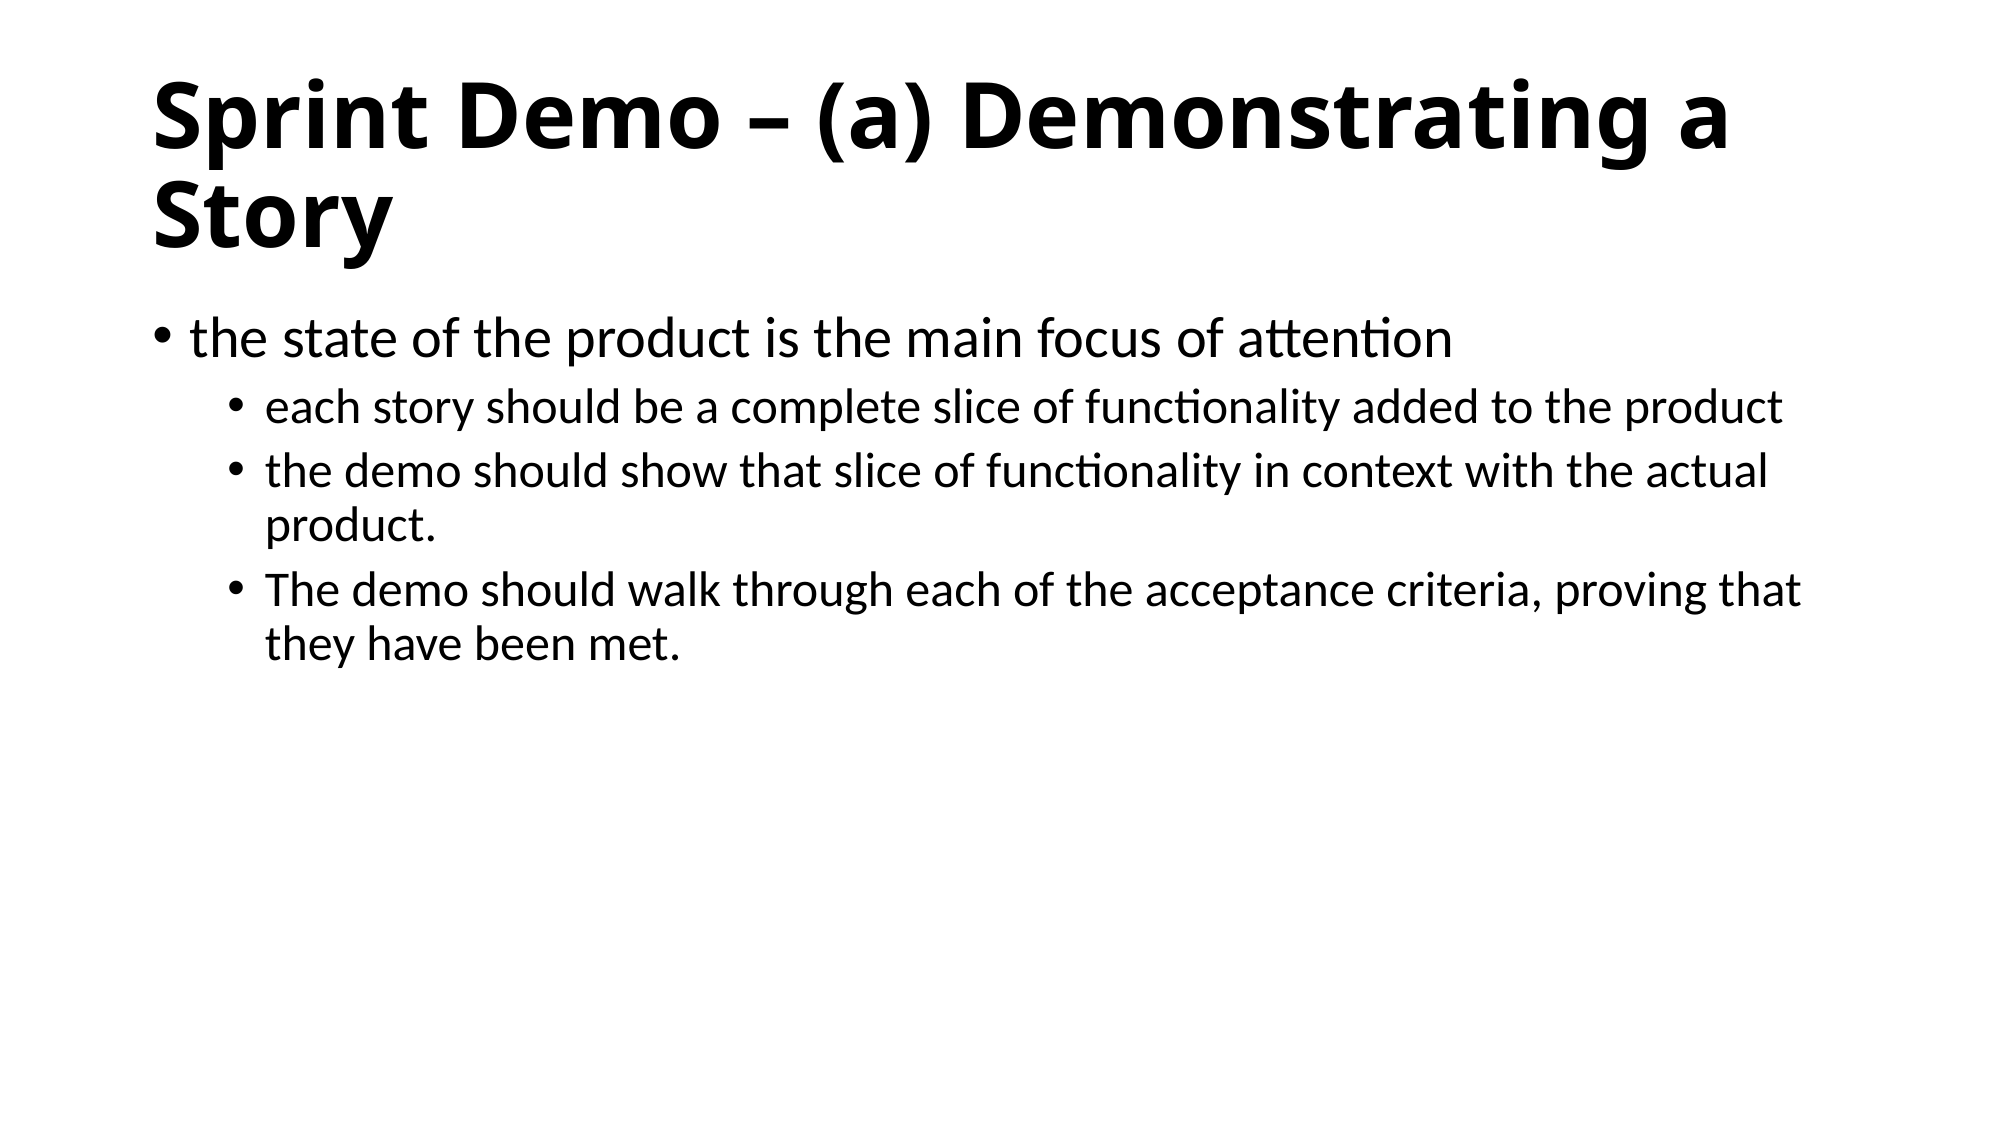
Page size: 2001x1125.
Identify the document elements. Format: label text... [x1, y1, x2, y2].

title Sprint Demo – (a) Demonstrating a Story [137, 59, 1863, 278]
list the state of the product is the main focus of attention each story should be a complete slice of functionality added to the product the demo should show that slice of functionality in context with the actual product. The demo should walk through each of the acceptance criteria, proving that they have been met. [137, 299, 1863, 1014]
